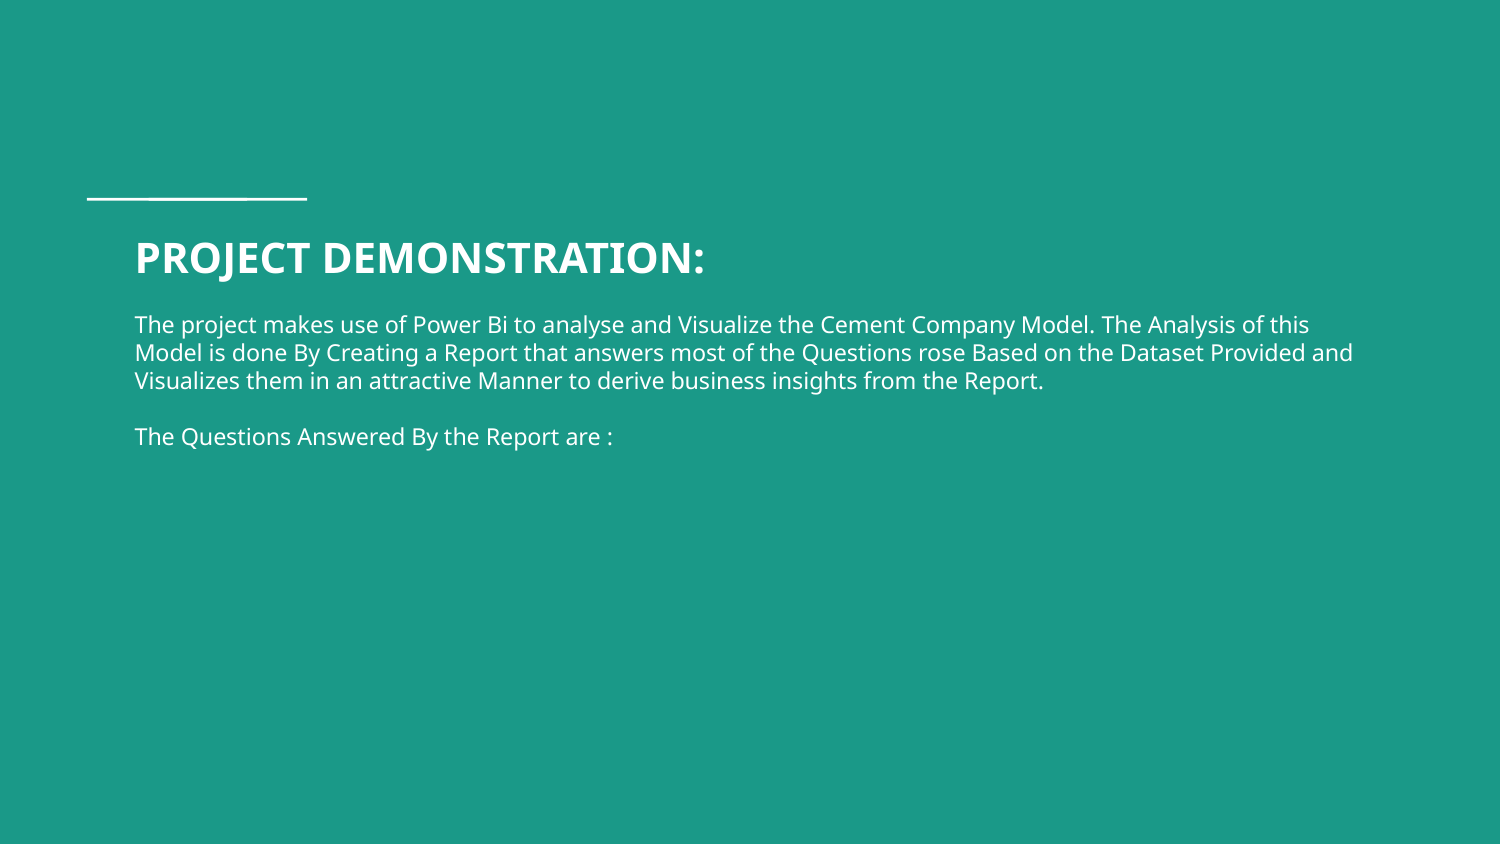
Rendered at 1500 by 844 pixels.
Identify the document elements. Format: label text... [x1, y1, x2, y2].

title PROJECT DEMONSTRATION: The project makes use of Power Bi to analyse and Visualize the Cement Company Model. The Analysis of this Model is done By Creating a Report that answers most of the Questions rose Based on the Dataset Provided and Visualizes them in an attractive Manner to derive business insights from the Report. The Questions Answered By the Report are : [119, 216, 1381, 466]
